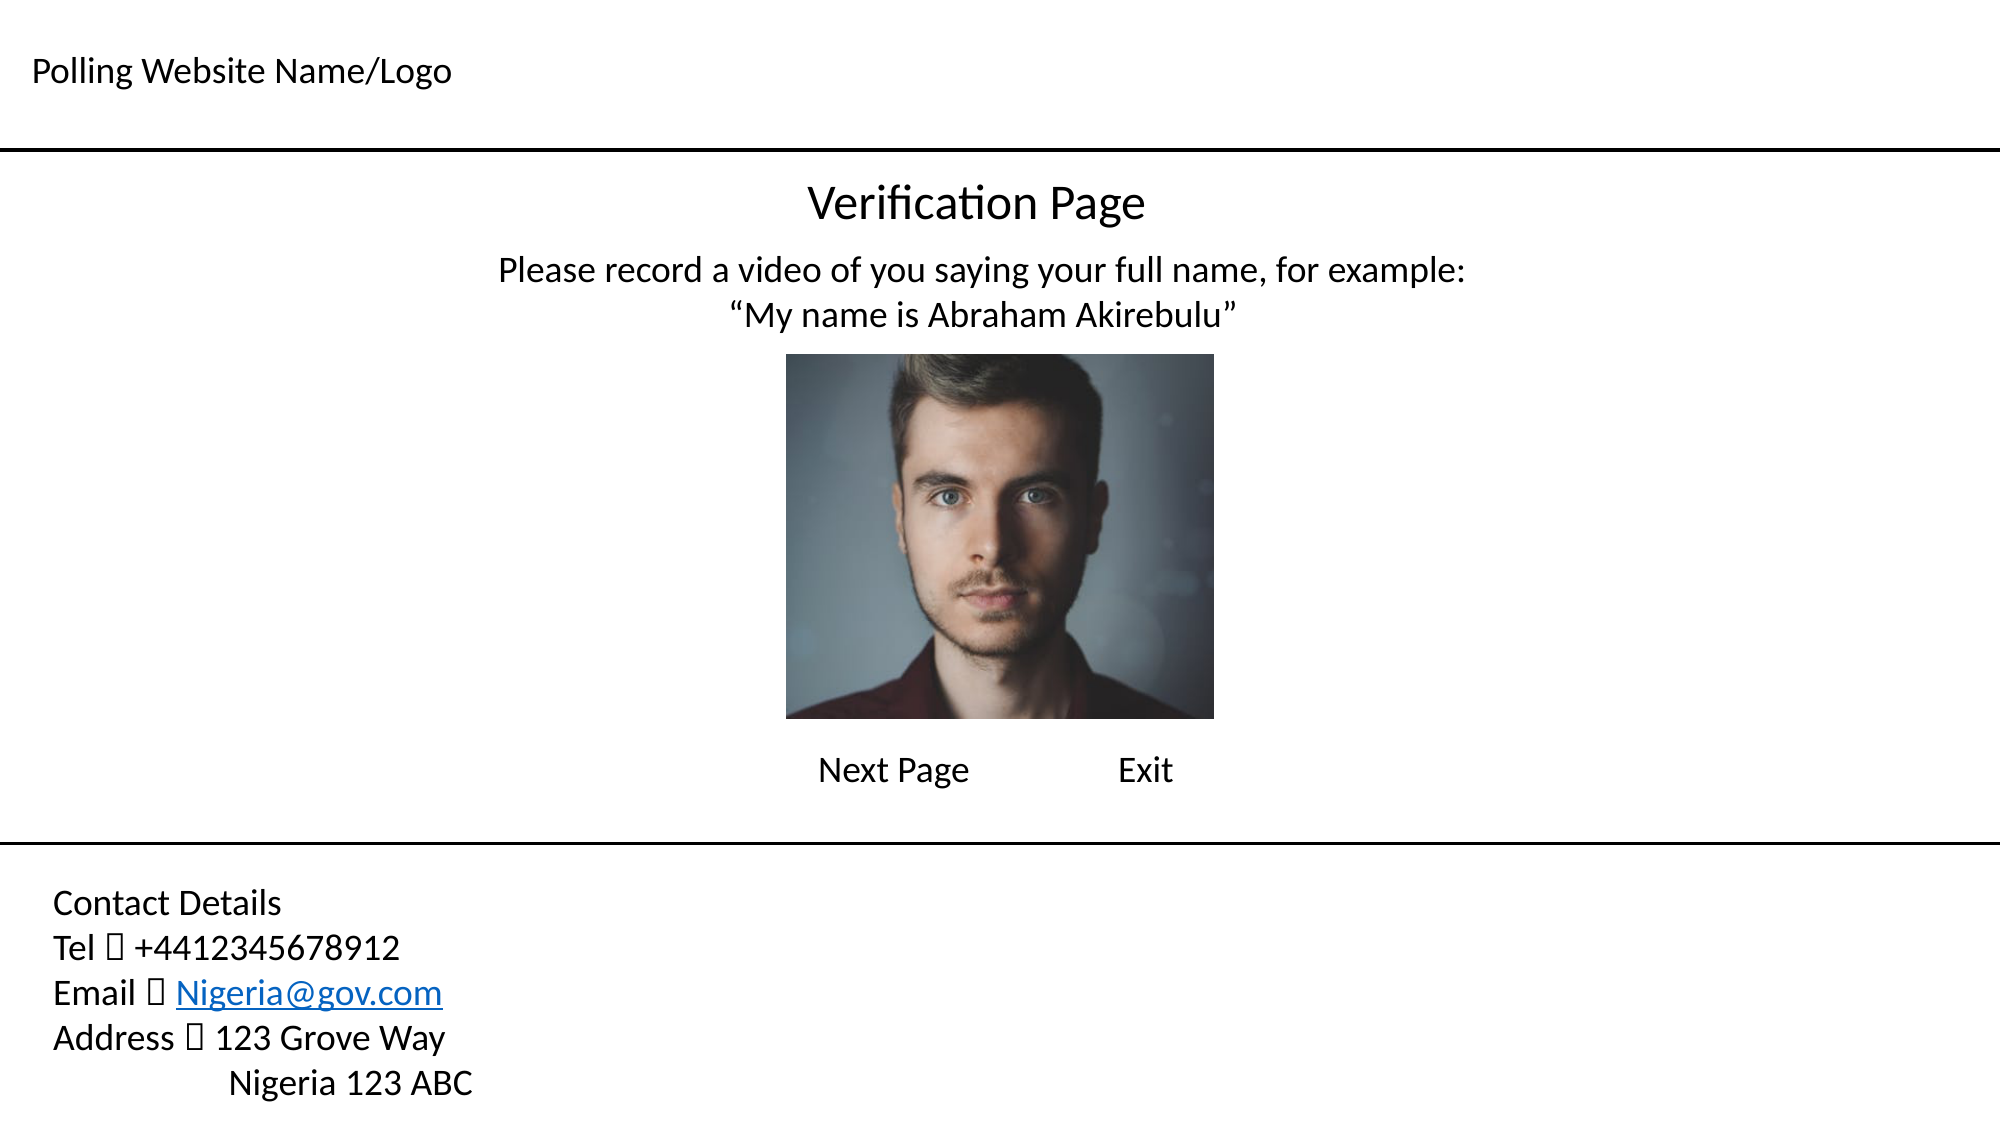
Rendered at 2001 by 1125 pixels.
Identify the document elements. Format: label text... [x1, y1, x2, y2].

text_box Verification Page [792, 162, 1174, 237]
text_box Polling Website Name/Logo [17, 39, 886, 99]
picture [786, 354, 1214, 719]
text_box Please record a video of you saying your full name, for example: “My name is Abraham Akirebulu” [480, 238, 1486, 343]
text_box Next Page Exit [803, 737, 1197, 797]
text_box Contact Details Tel  +4412345678912 Email  Nigeria@gov.com Address  123 Grove Way Nigeria 123 ABC [38, 870, 870, 1111]
